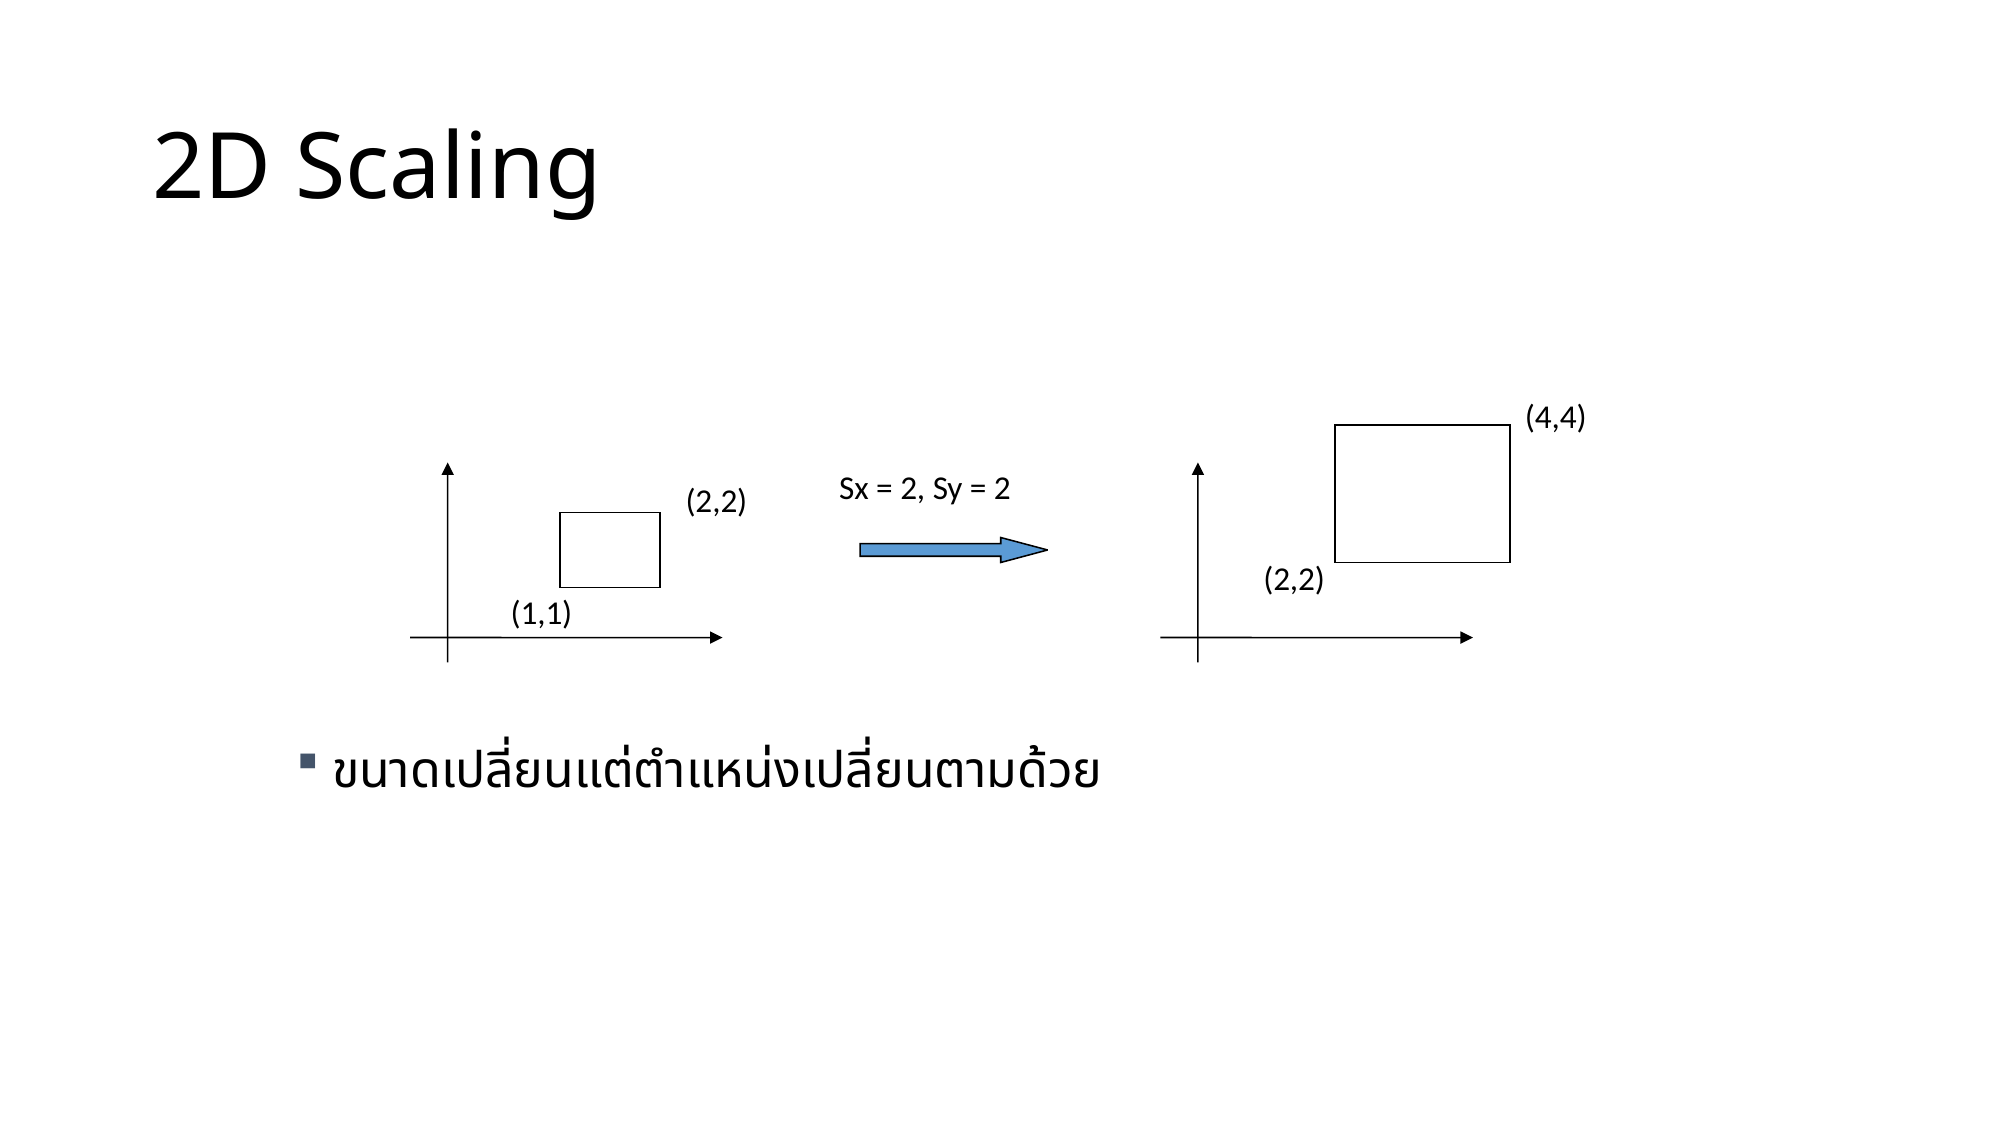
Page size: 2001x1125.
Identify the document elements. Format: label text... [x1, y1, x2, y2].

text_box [410, 462, 764, 663]
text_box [822, 459, 1048, 563]
text_box ขนาดเปลี่ยนแต่ตำแหน่งเปลี่ยนตามด้วย [281, 730, 1118, 806]
title 2D Scaling [137, 59, 1863, 278]
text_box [1160, 387, 1613, 663]
